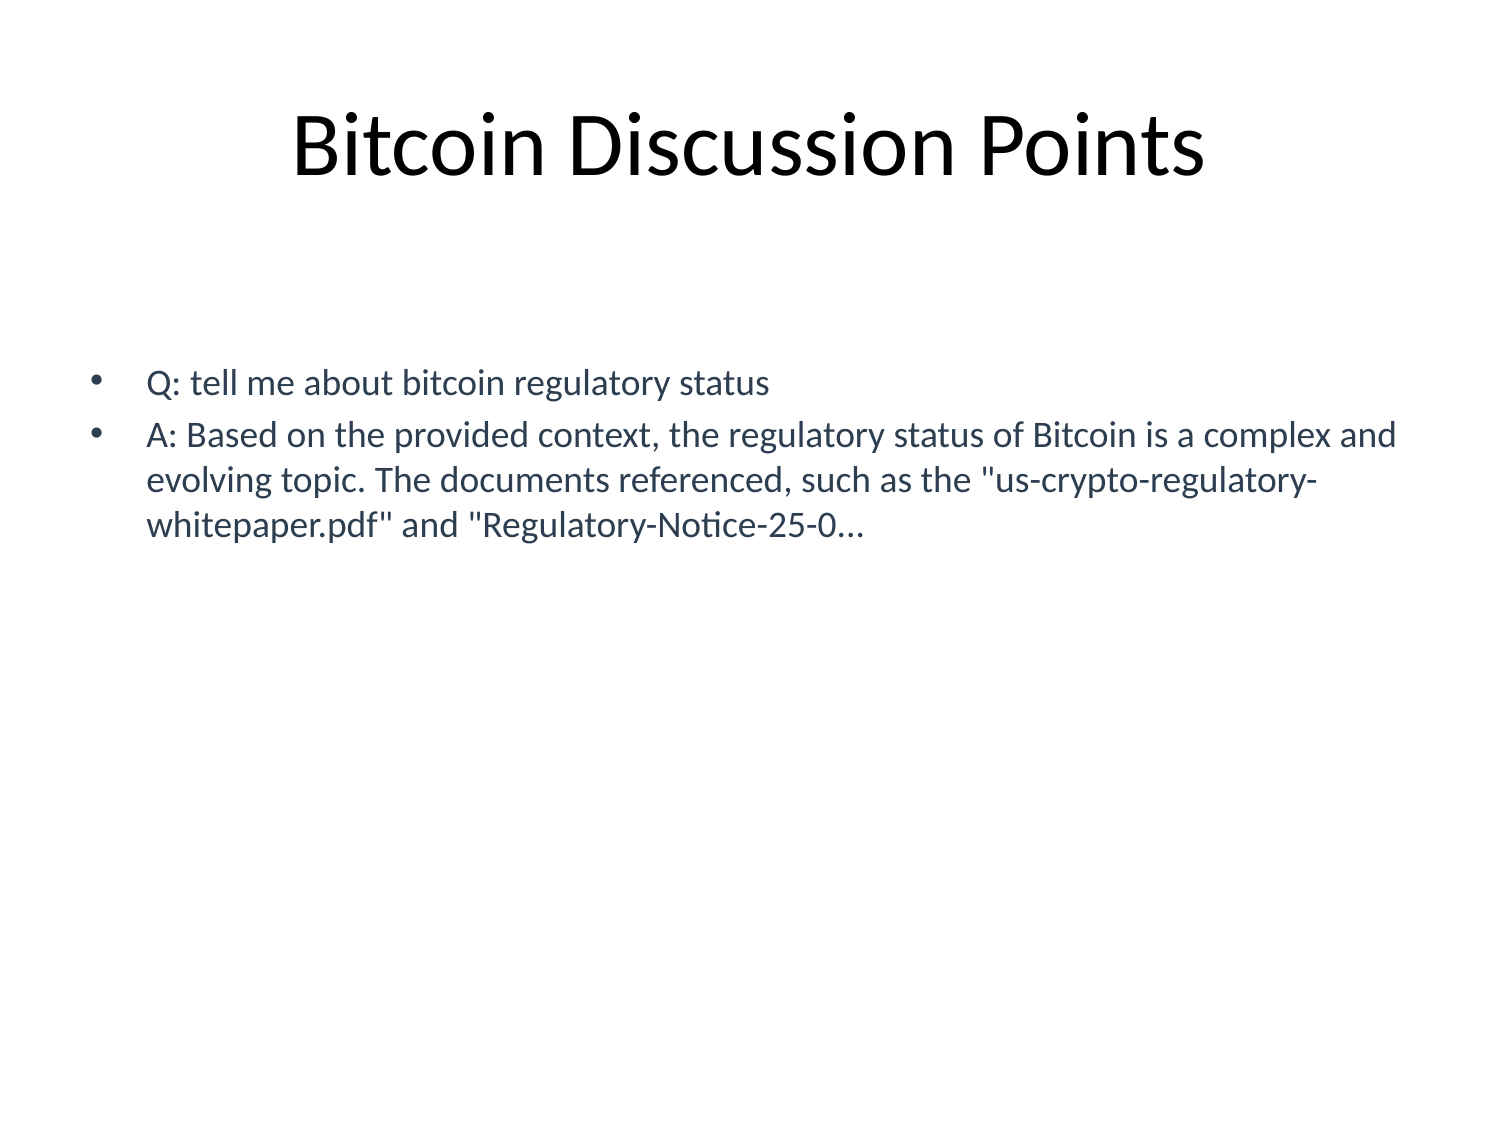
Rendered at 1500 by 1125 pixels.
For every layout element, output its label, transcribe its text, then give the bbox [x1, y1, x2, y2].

list Q: tell me about bitcoin regulatory status A: Based on the provided context, the regulatory status of Bitcoin is a complex and evolving topic. The documents referenced, such as the "us-crypto-regulatory-whitepaper.pdf" and "Regulatory-Notice-25-0... [75, 262, 1425, 1005]
title Bitcoin Discussion Points [75, 45, 1425, 233]
